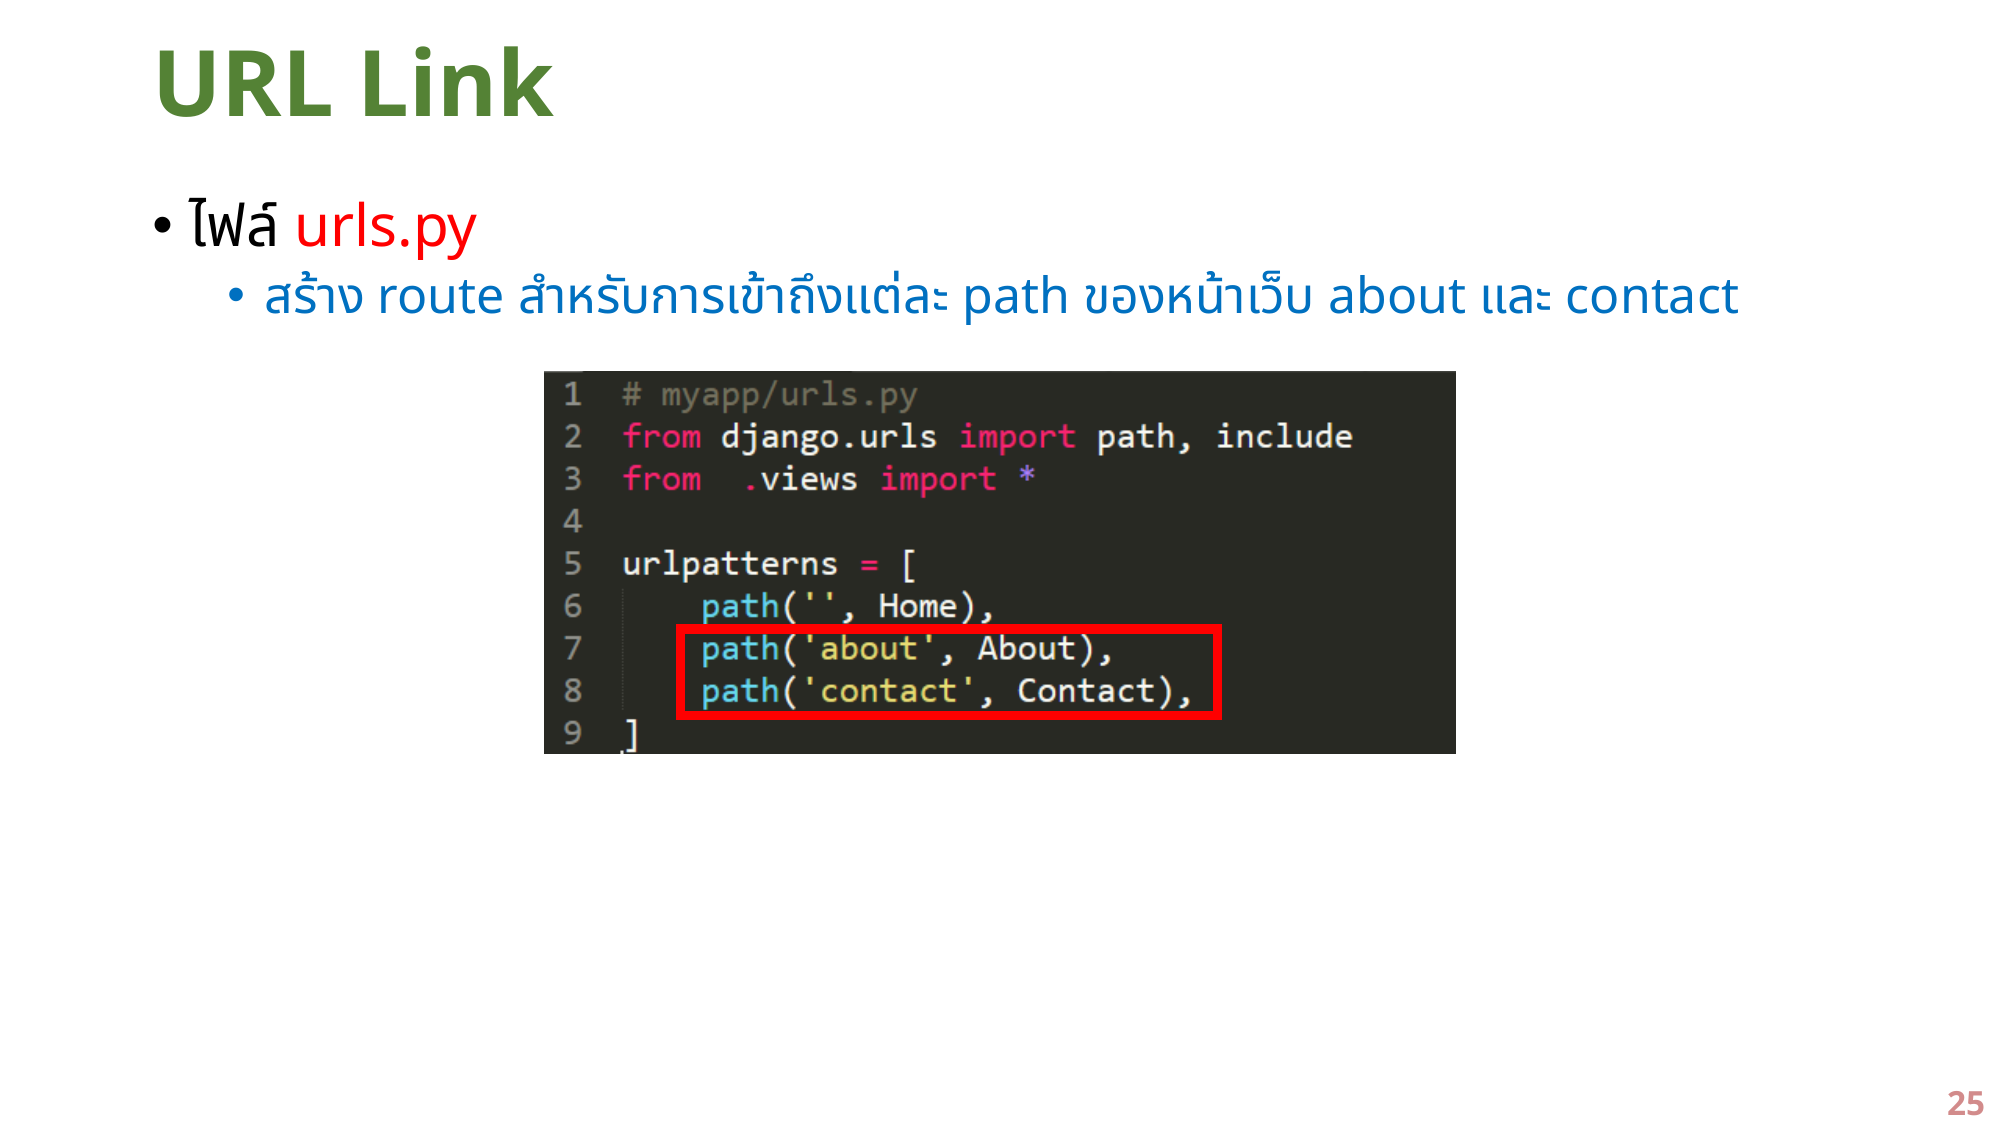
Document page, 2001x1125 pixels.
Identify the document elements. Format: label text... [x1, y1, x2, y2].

title URL Link [137, 22, 1863, 153]
list ไฟล์ urls.py สร้าง route สำหรับการเข้าถึงแต่ละ path ของหน้าเว็บ about และ contact [137, 189, 1863, 1016]
picture [544, 371, 1456, 754]
slide_number 25 [1550, 1083, 2000, 1125]
